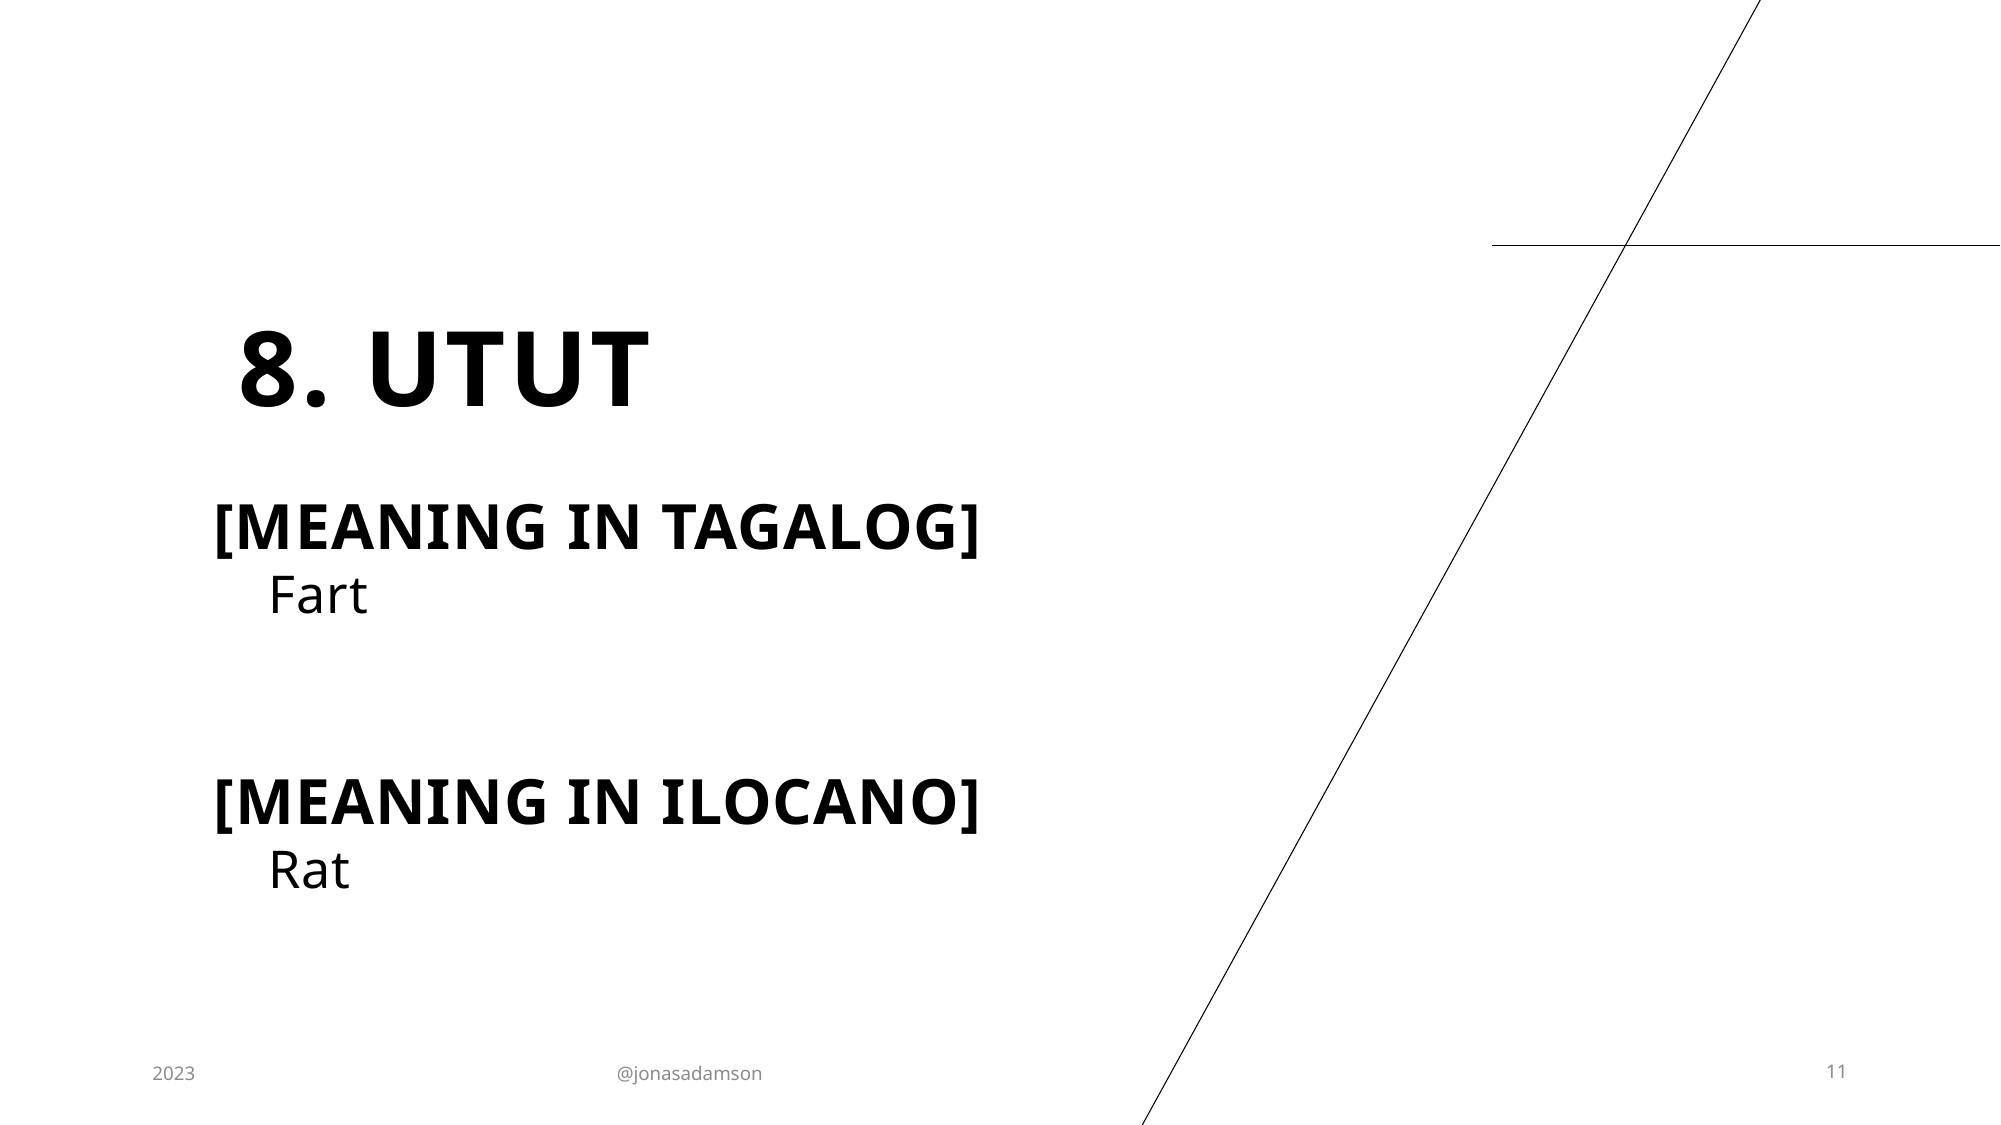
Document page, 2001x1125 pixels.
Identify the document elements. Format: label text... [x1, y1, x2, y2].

text_box Fart [253, 553, 1261, 769]
slide_number 11 [1412, 1042, 1863, 1103]
text_box Rat [253, 828, 1261, 1059]
slide_number 2023 [137, 1042, 338, 1103]
title 8. Utut [223, 239, 1062, 438]
footer @jonasadamson [404, 1059, 975, 1103]
text_box [MEANING IN ILOCANO] [198, 754, 1161, 843]
list [MEANING IN TAGALOG] [198, 479, 1161, 569]
